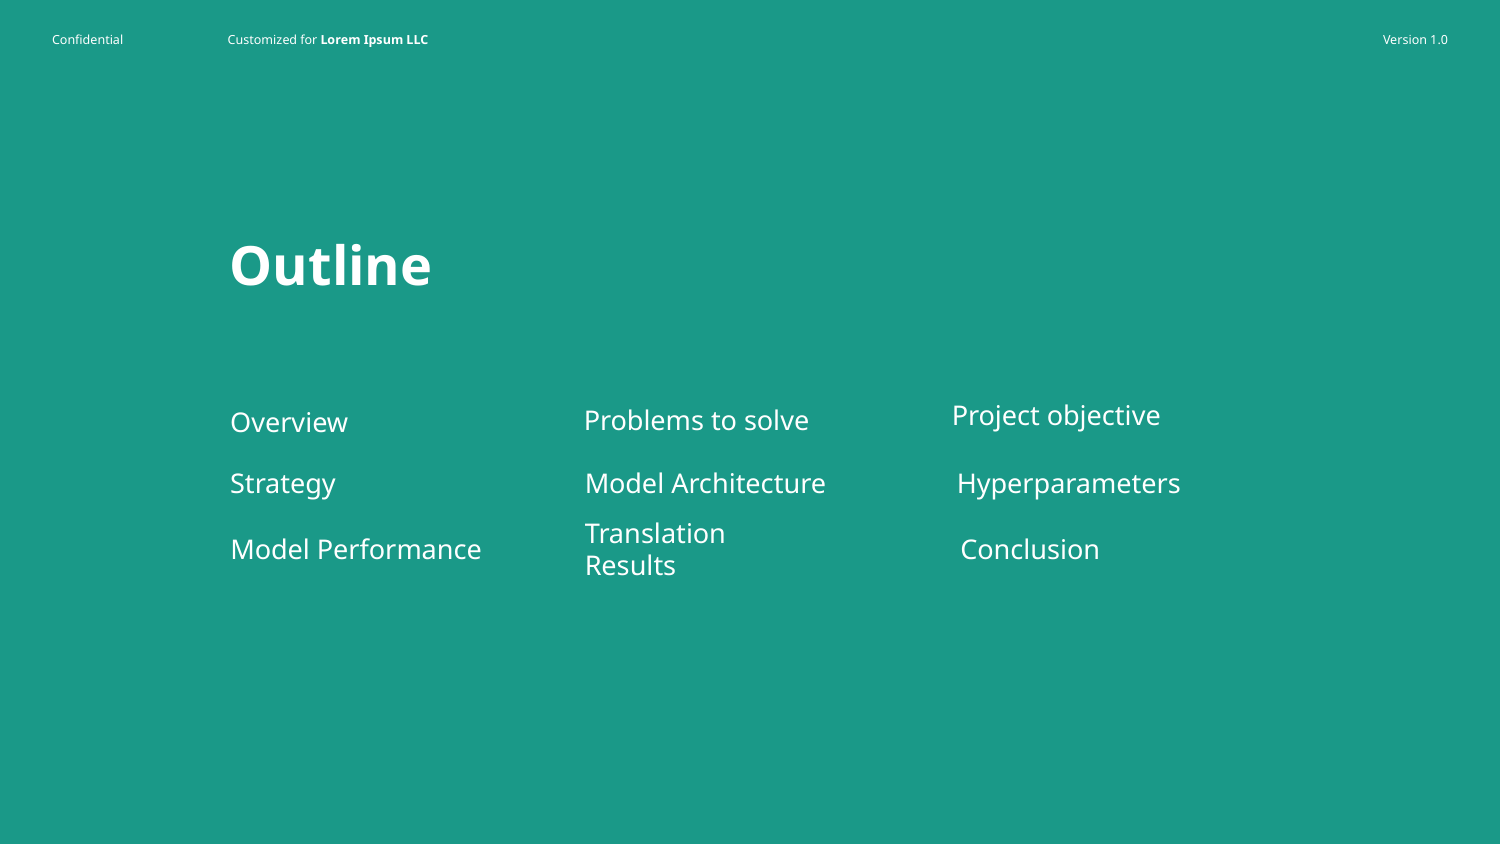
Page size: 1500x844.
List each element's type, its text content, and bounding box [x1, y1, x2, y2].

title Outline [214, 216, 1381, 305]
text_box Conclusion [945, 522, 1149, 576]
text_box Problems to solve [568, 395, 833, 449]
text_box Model Performance [215, 522, 511, 576]
text_box Translation Results [569, 522, 838, 576]
text_box Model Architecture [569, 456, 887, 510]
text_box Hyperparameters [934, 456, 1203, 510]
text_box Project objective [936, 390, 1201, 444]
text_box [920, 377, 1124, 432]
text_box [907, 443, 1112, 498]
text_box Overview [215, 395, 479, 449]
text_box Strategy [215, 456, 479, 510]
